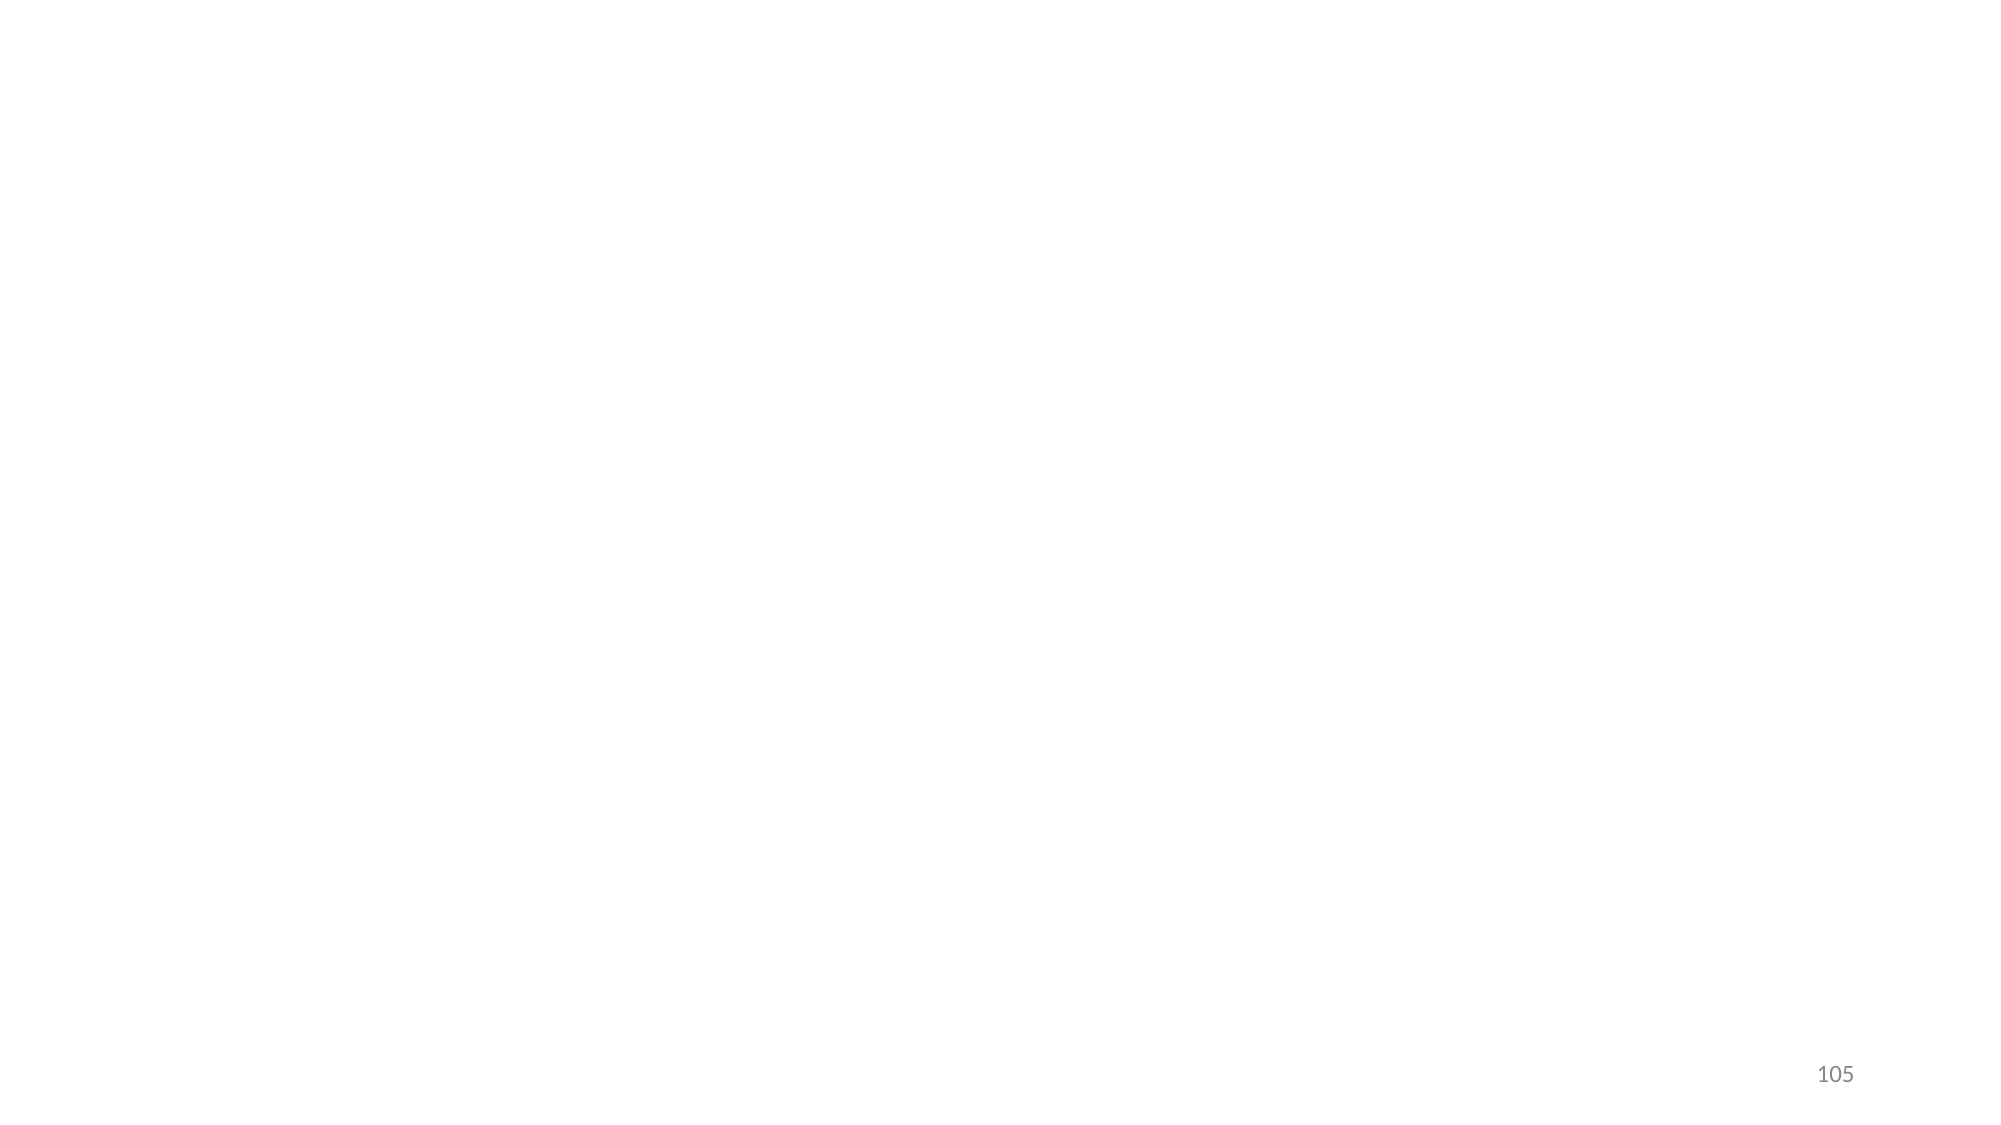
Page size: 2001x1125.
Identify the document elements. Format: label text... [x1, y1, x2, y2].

slide_number 105 [1411, 1050, 1863, 1096]
